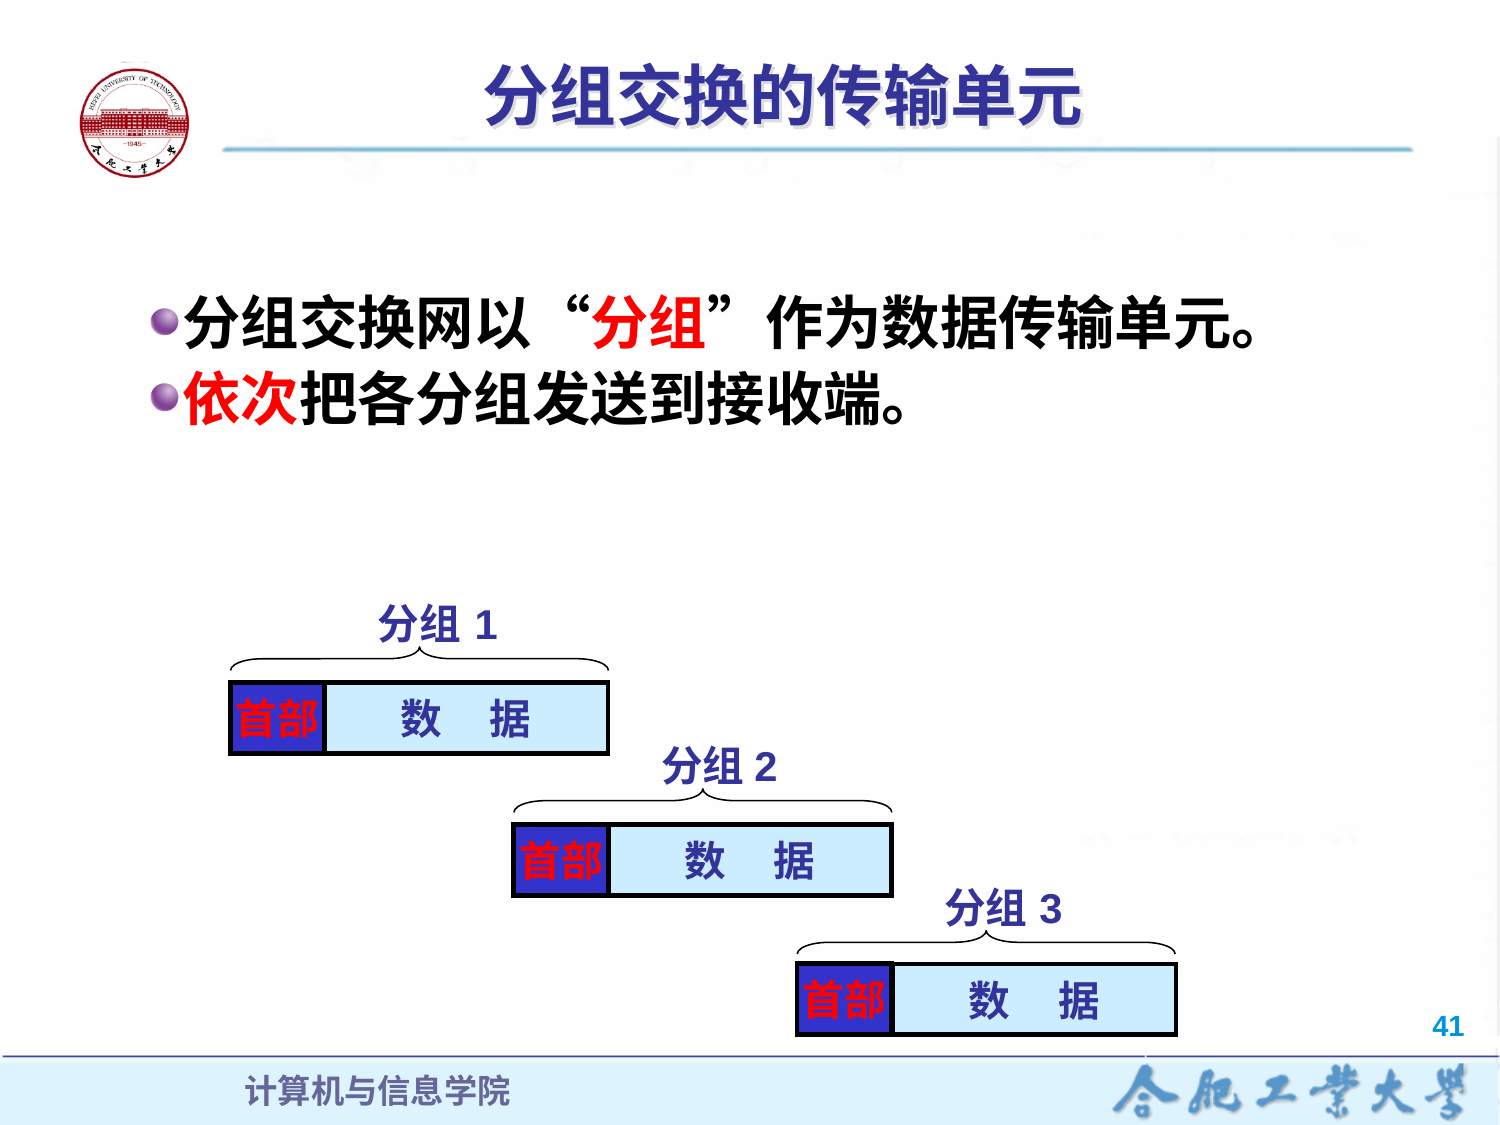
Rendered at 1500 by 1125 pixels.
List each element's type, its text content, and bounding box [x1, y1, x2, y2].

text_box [513, 731, 892, 896]
title 分组交换的传输单元 [201, 37, 1365, 150]
picture [0, 0, 1500, 1125]
list 分组交换网以“分组”作为数据传输单元。 依次把各分组发送到接收端。 [135, 278, 1411, 443]
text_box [796, 873, 1177, 1036]
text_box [229, 590, 609, 754]
